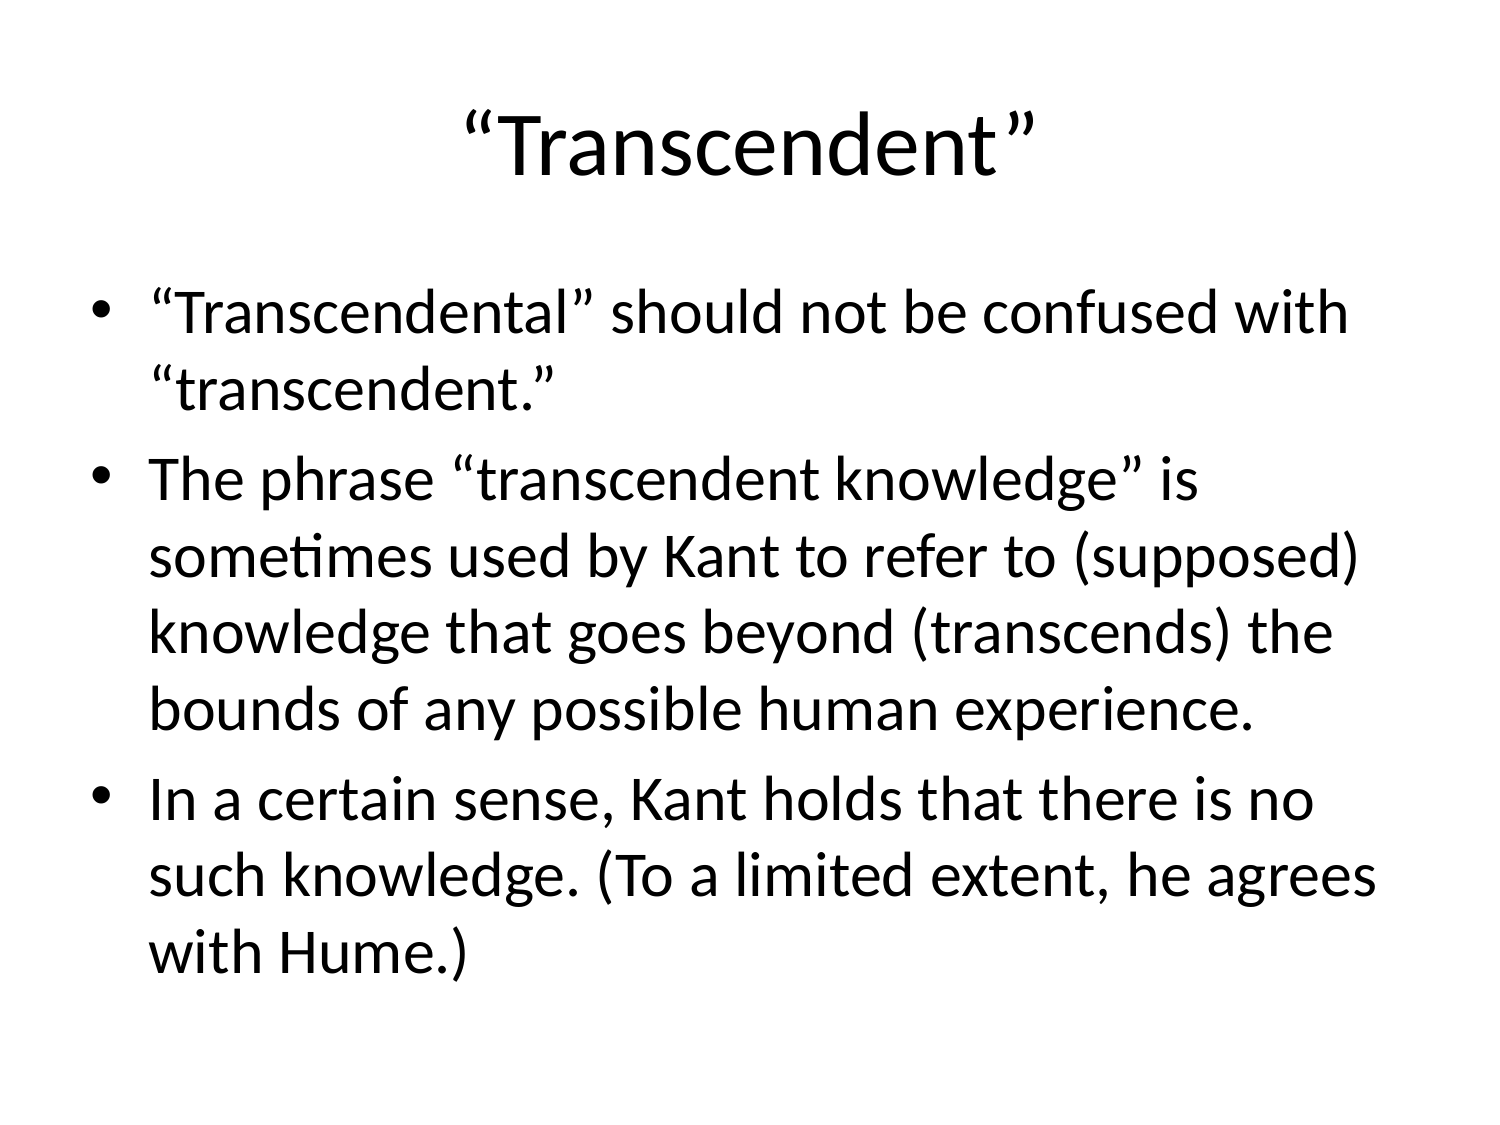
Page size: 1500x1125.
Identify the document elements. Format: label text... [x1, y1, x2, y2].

title “Transcendent” [75, 45, 1425, 233]
list “Transcendental” should not be confused with “transcendent.” The phrase “transcendent knowledge” is sometimes used by Kant to refer to (supposed) knowledge that goes beyond (transcends) the bounds of any possible human experience. In a certain sense, Kant holds that there is no such knowledge. (To a limited extent, he agrees with Hume.) [75, 262, 1425, 1005]
